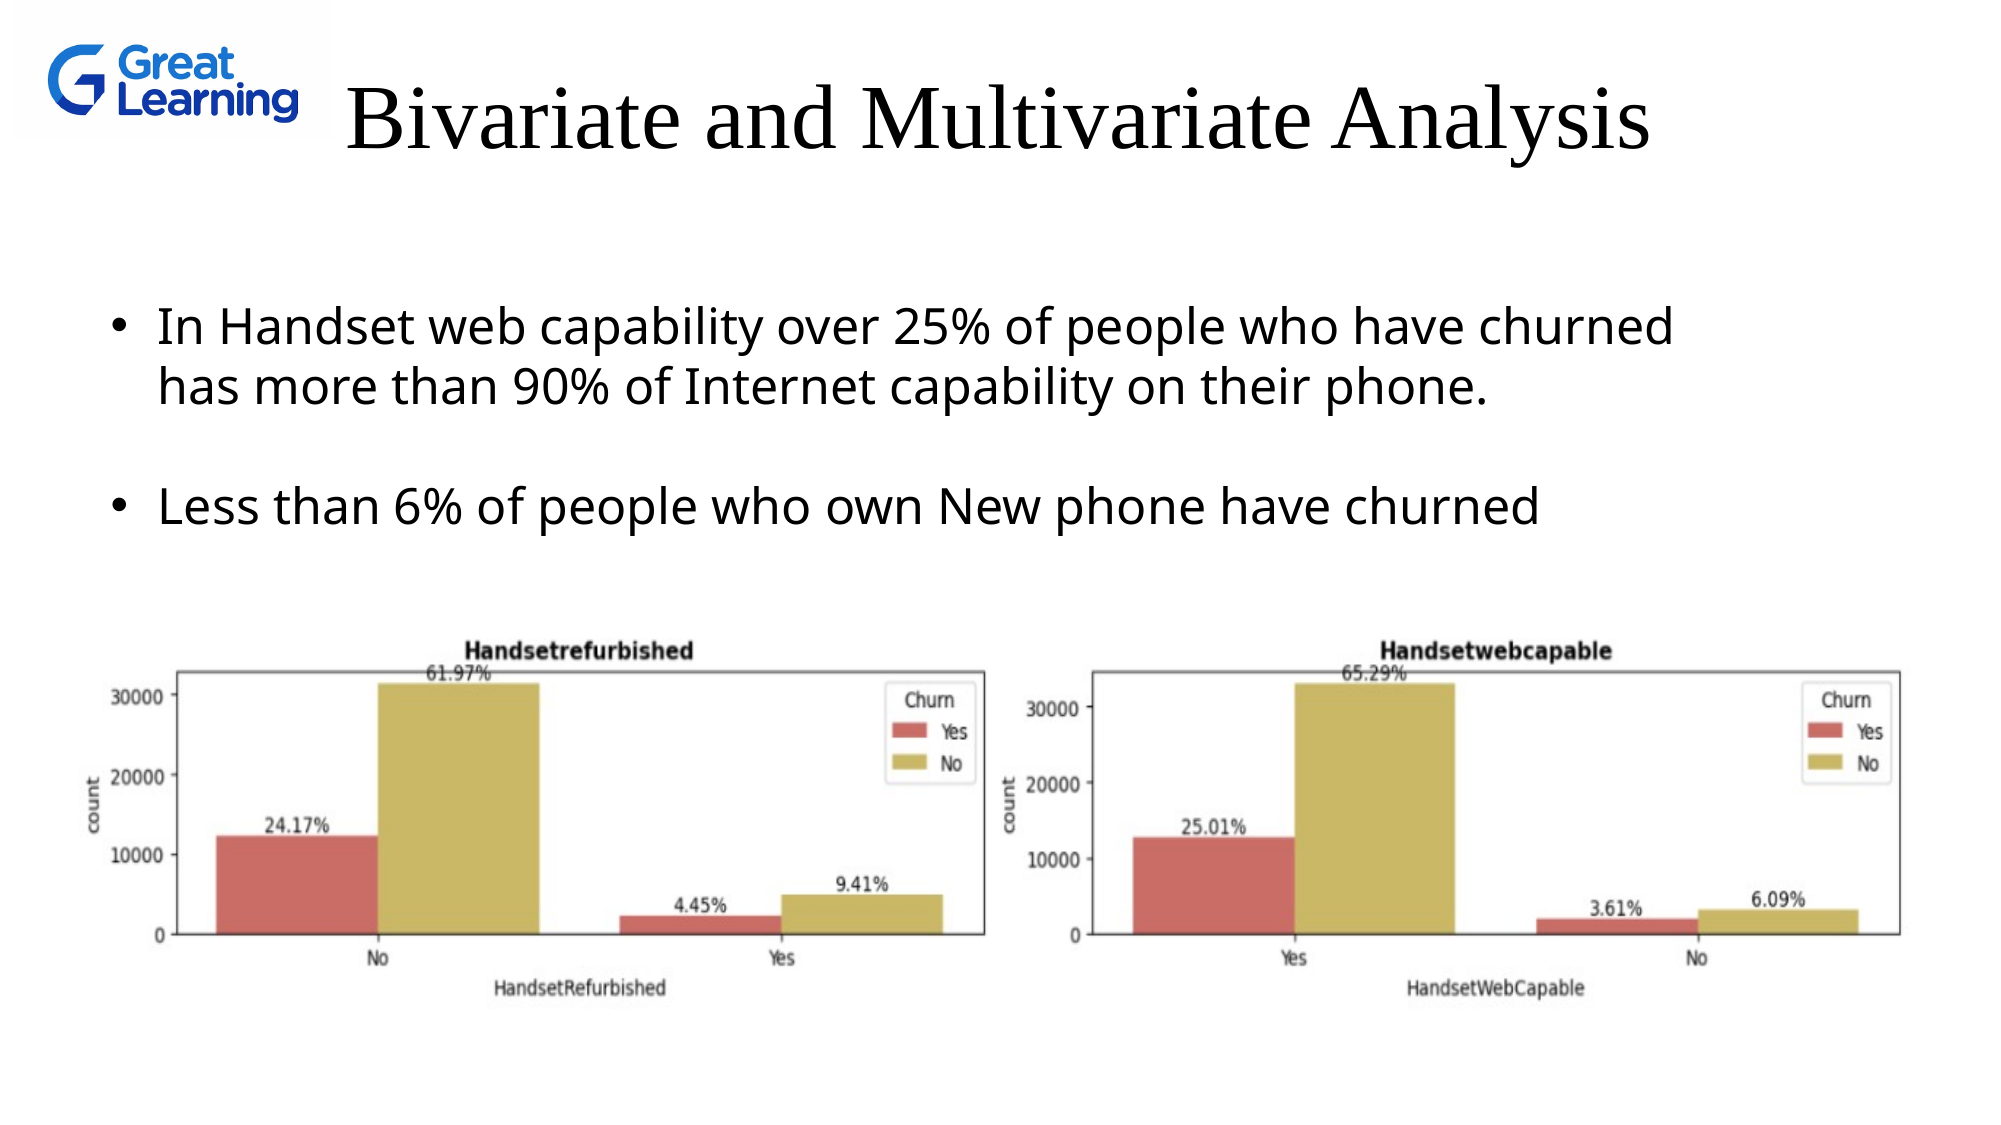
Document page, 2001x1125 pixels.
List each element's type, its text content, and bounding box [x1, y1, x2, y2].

picture [11, 0, 334, 140]
picture [67, 624, 1933, 1009]
title Bivariate and Multivariate Analysis [224, 25, 1776, 214]
text_box In Handset web capability over 25% of people who have churned has more than 90% of Internet capability on their phone. Less than 6% of people who own New phone have churned [95, 286, 1708, 587]
